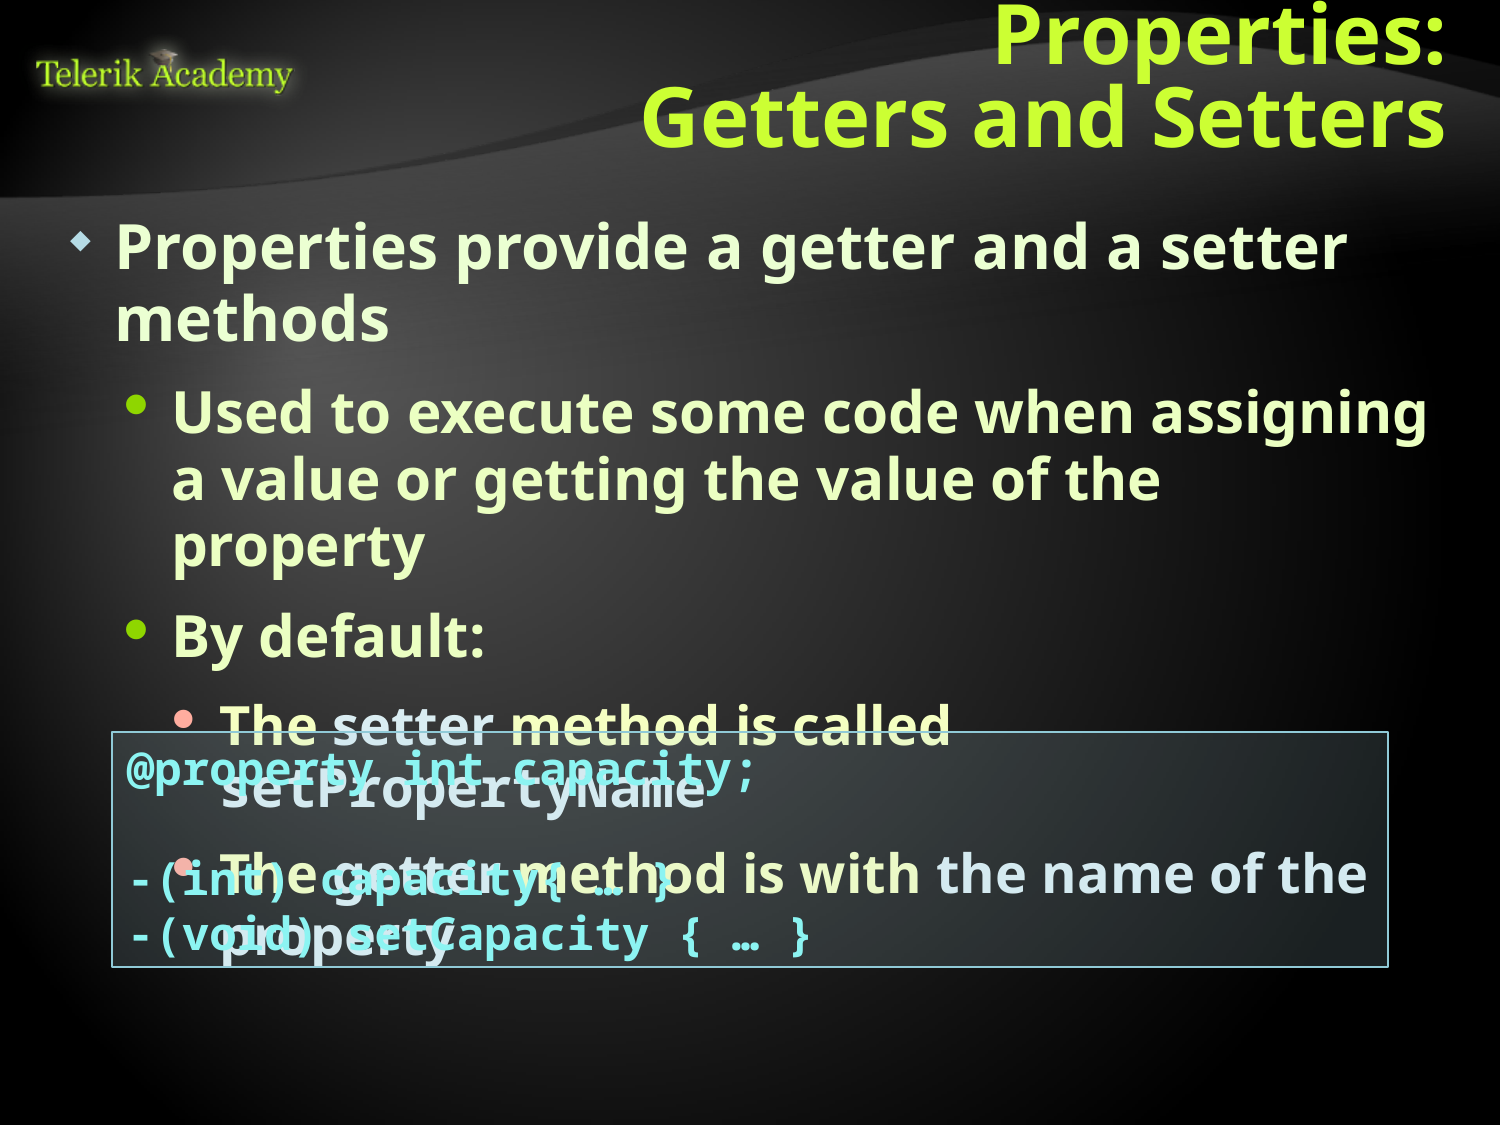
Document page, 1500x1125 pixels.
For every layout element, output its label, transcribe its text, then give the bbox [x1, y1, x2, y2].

text_box @property int capacity; -(int) capacity{ … } -(void) setCapacity { … } [112, 732, 1388, 968]
title Properties: Getters and Setters [300, 12, 1463, 150]
picture [0, 0, 1500, 1125]
list Properties provide a getter and a setter methods Used to execute some code when assigning a value or getting the value of the property By default: The setter method is called setPropertyName The getter method is with the name of the property [53, 205, 1447, 976]
